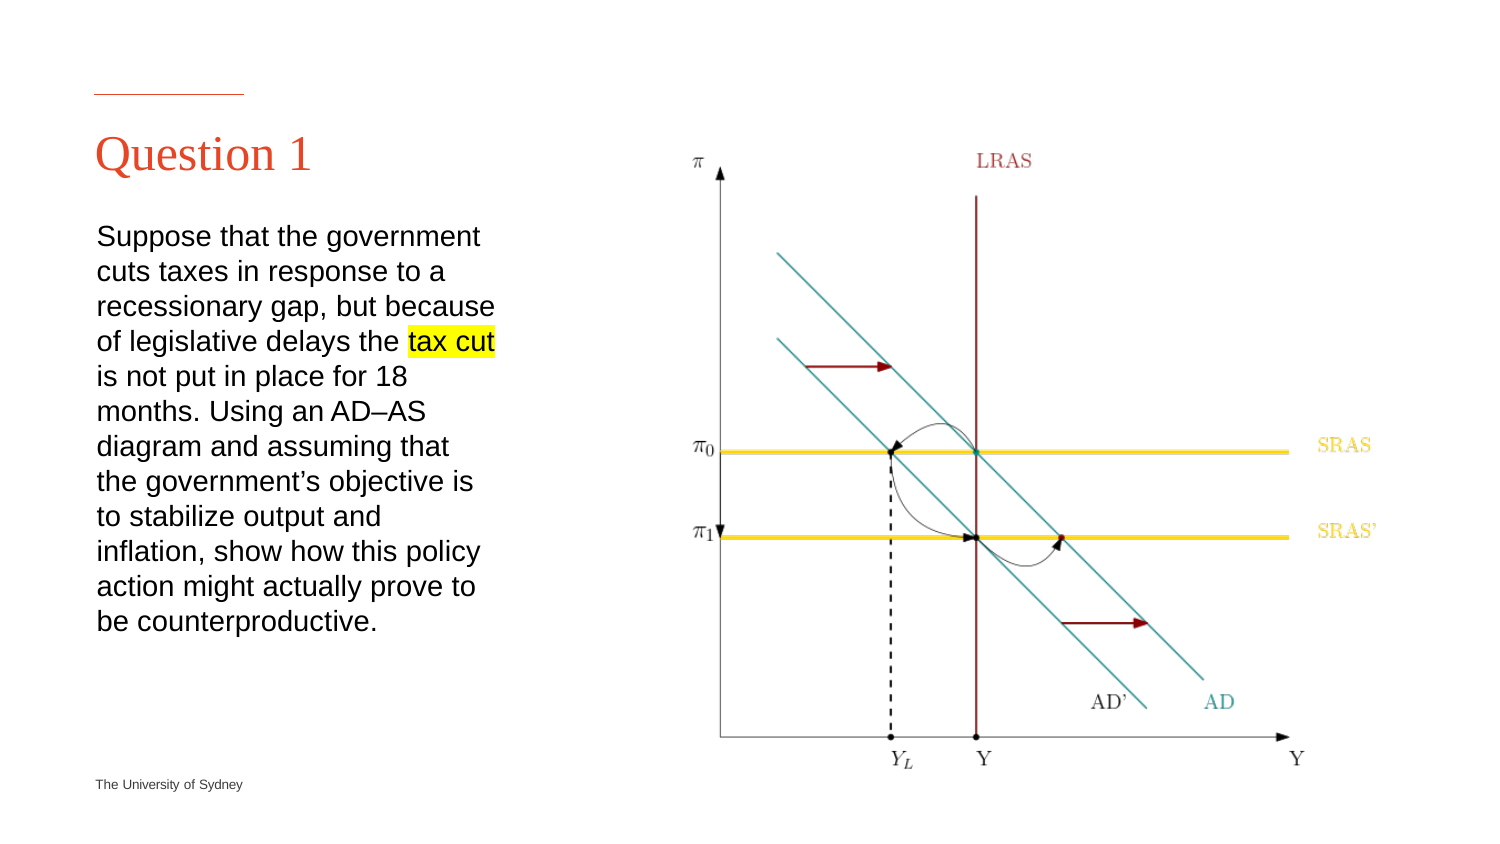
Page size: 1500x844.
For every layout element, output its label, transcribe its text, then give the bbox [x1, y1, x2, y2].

text_box Suppose that the government cuts taxes in response to a recessionary gap, but because of legislative delays the tax cut is not put in place for 18 months. Using an AD–AS diagram and assuming that the government’s objective is to stabilize output and inflation, show how this policy action might actually prove to be counterproductive. [81, 210, 513, 645]
title Question 1 [94, 120, 1406, 182]
picture [689, 151, 1381, 771]
